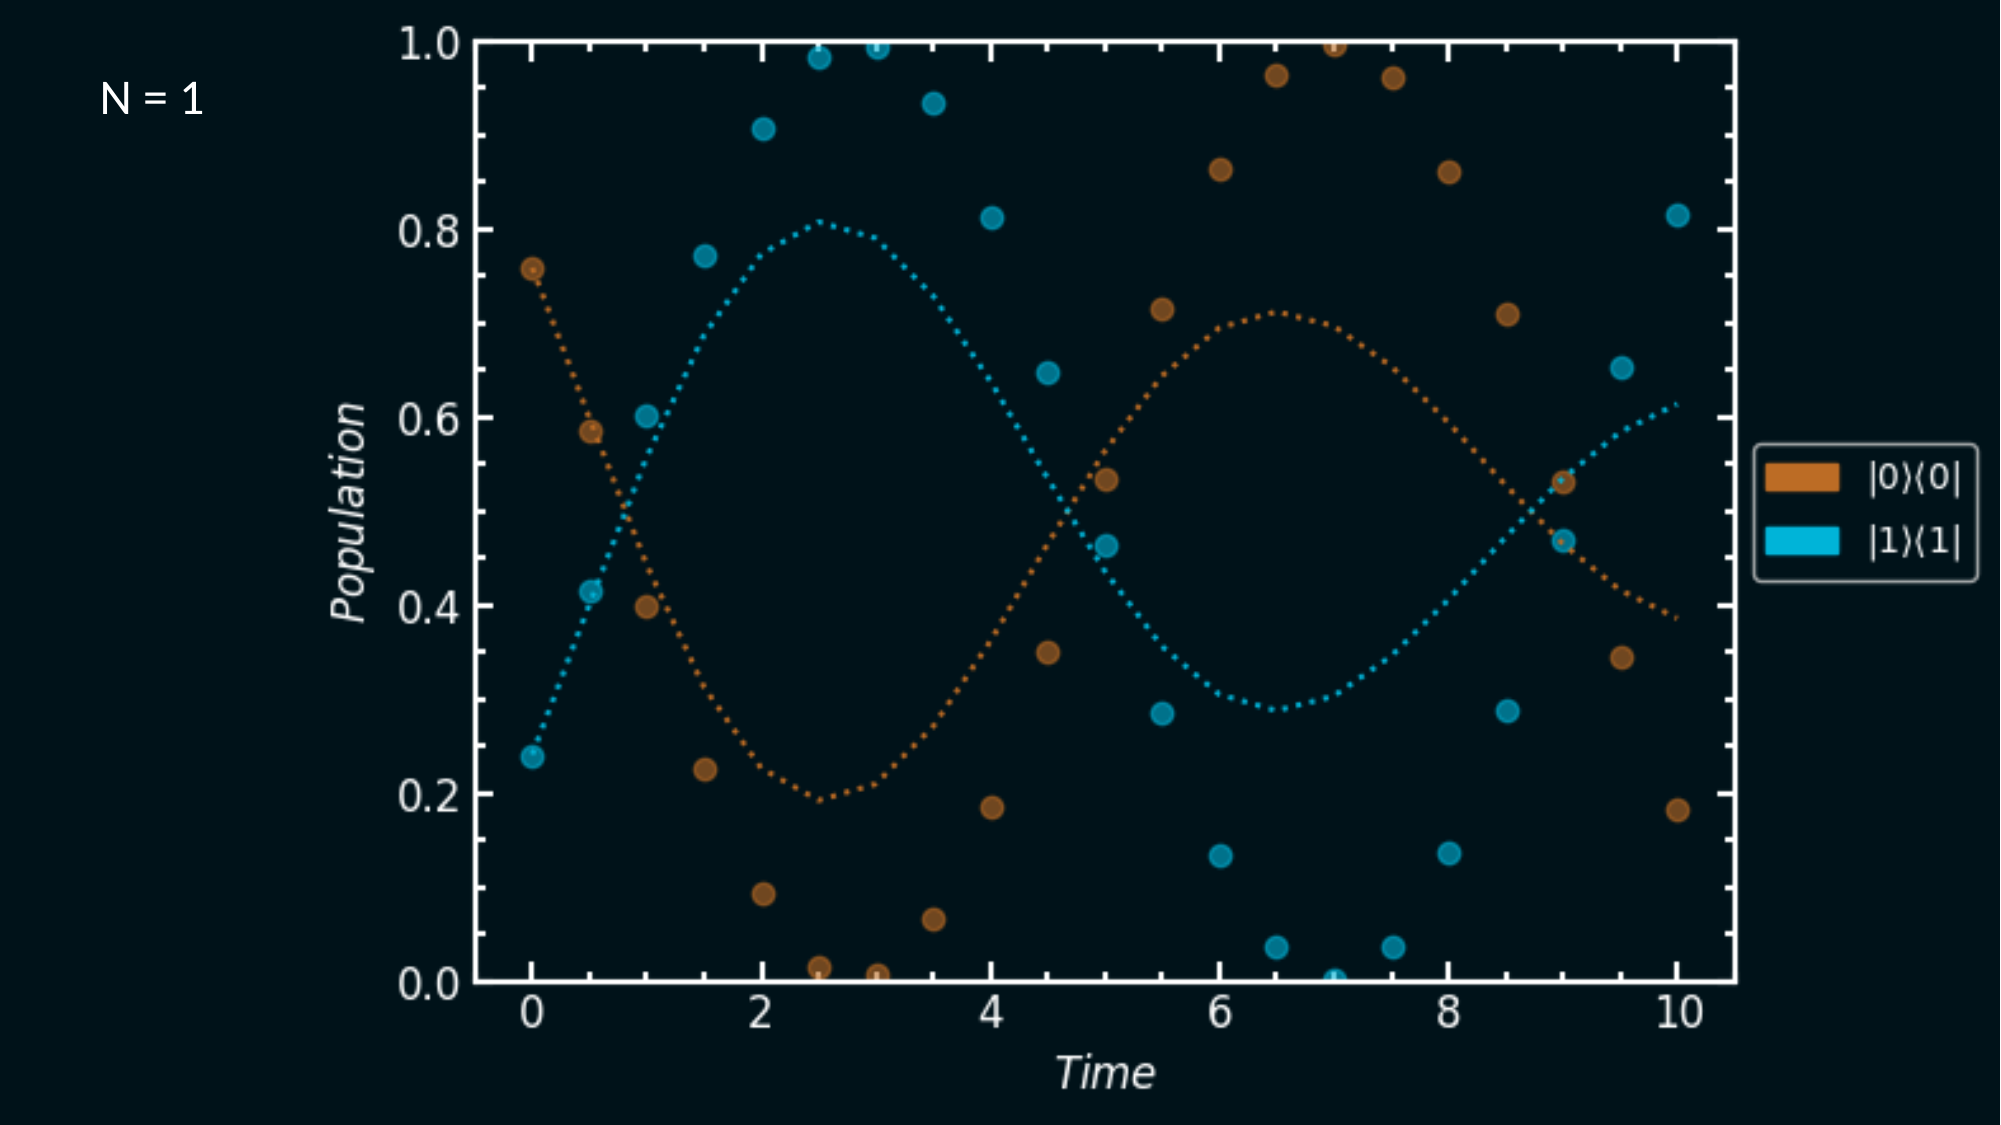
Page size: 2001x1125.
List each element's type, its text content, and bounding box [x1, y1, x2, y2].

subtitle N = 1 [0, 64, 301, 365]
picture [301, 0, 2000, 1125]
